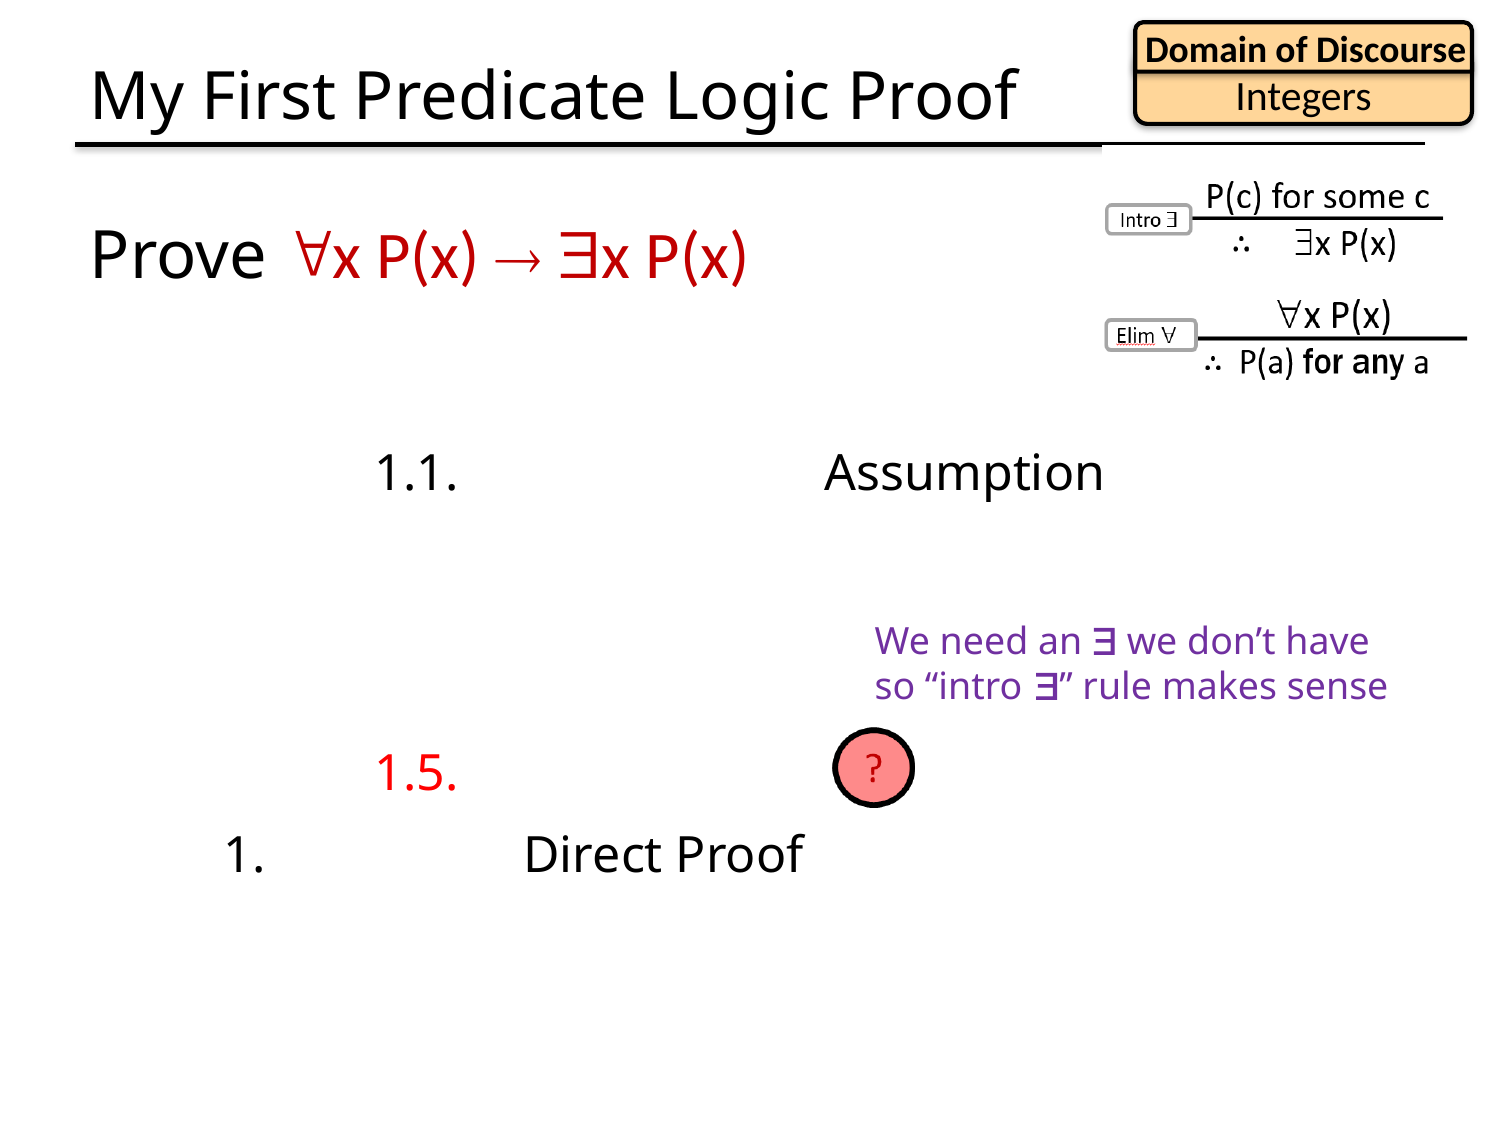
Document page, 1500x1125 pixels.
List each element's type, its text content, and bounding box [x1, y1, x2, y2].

list Prove x P(x)  x P(x) [75, 204, 1097, 295]
text_box We need an  we don’t have so “intro ” rule makes sense [859, 609, 1490, 715]
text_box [1134, 21, 1473, 125]
picture [831, 727, 915, 820]
title My First Predicate Logic Proof [75, 45, 1425, 145]
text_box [1102, 145, 1473, 406]
